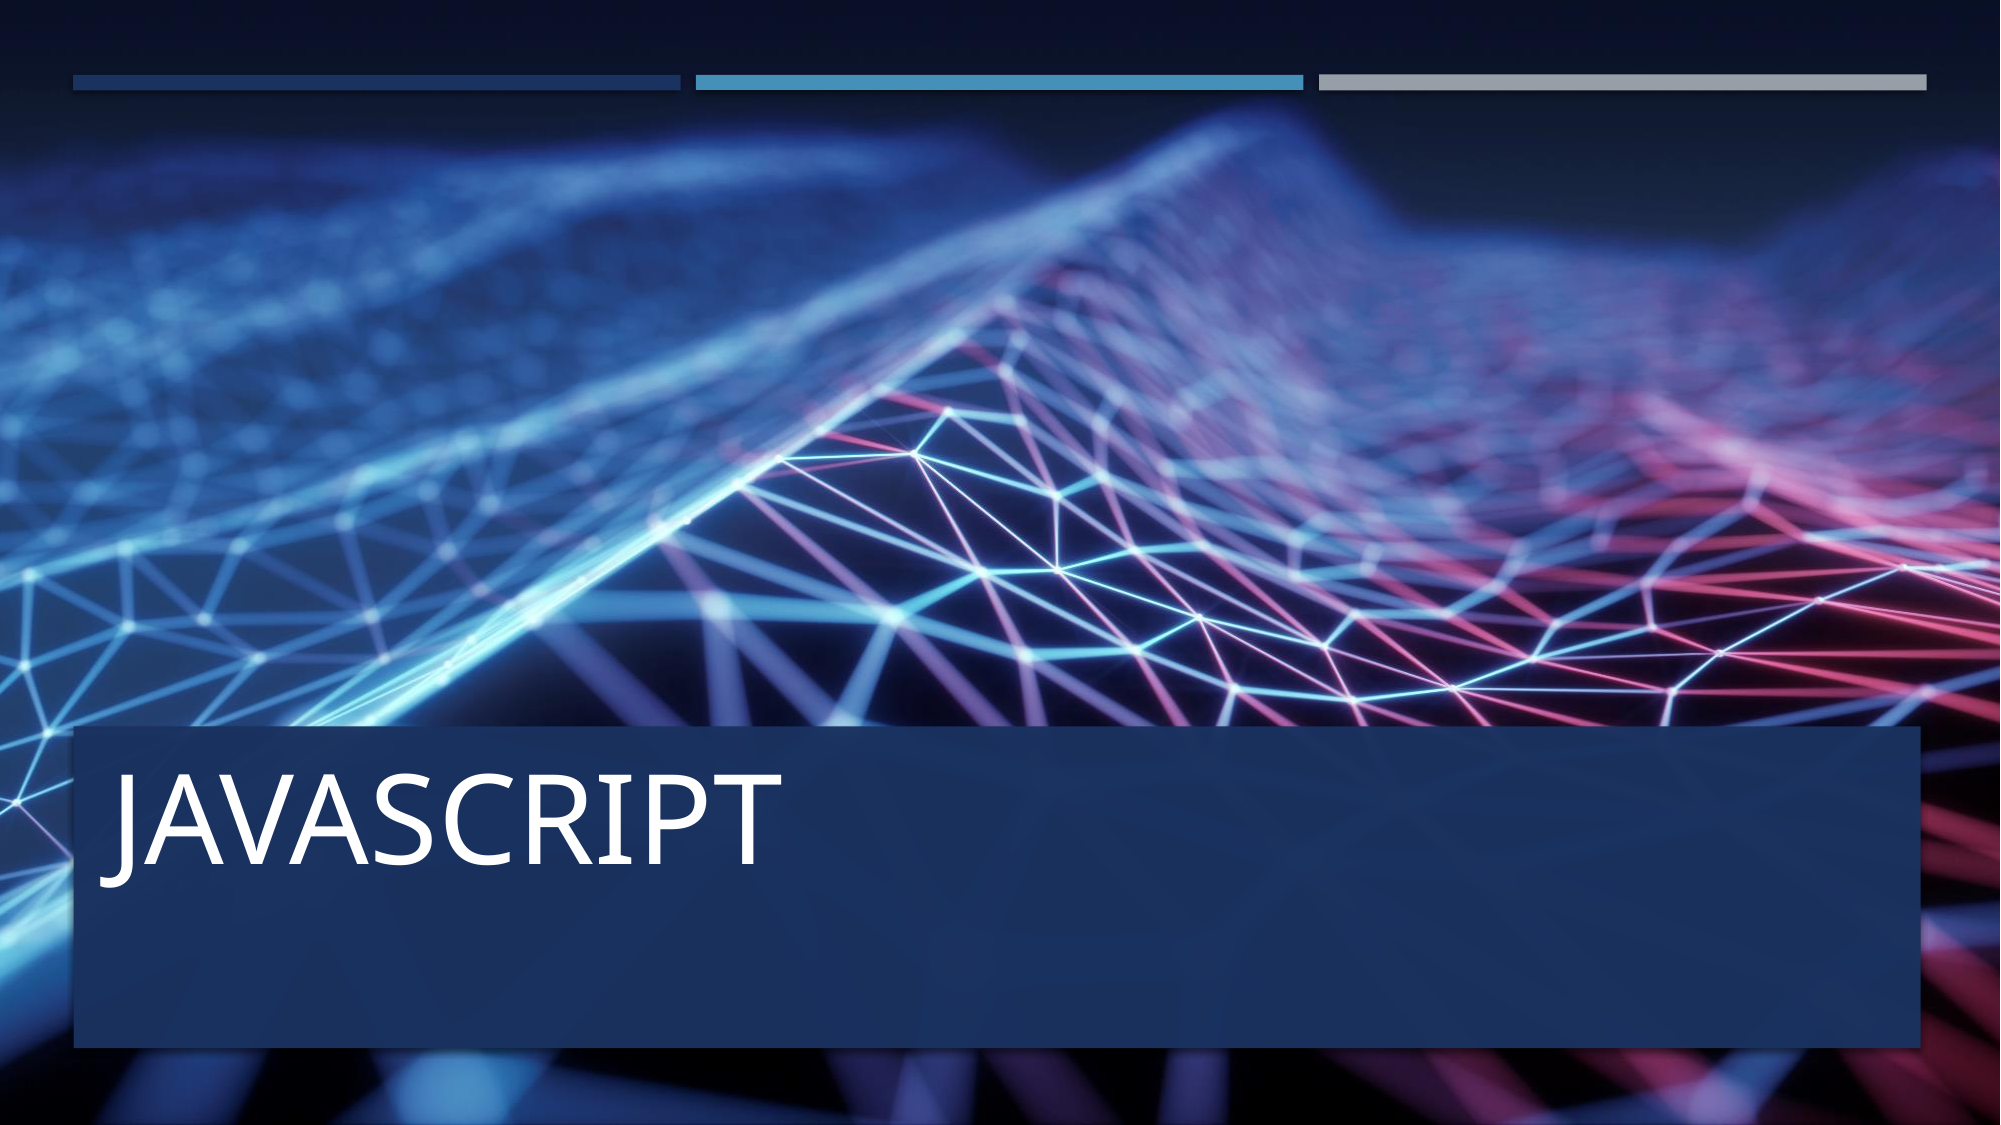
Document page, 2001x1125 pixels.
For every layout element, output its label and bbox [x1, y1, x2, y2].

picture [0, 0, 2000, 1125]
text_box [72, 73, 1928, 92]
